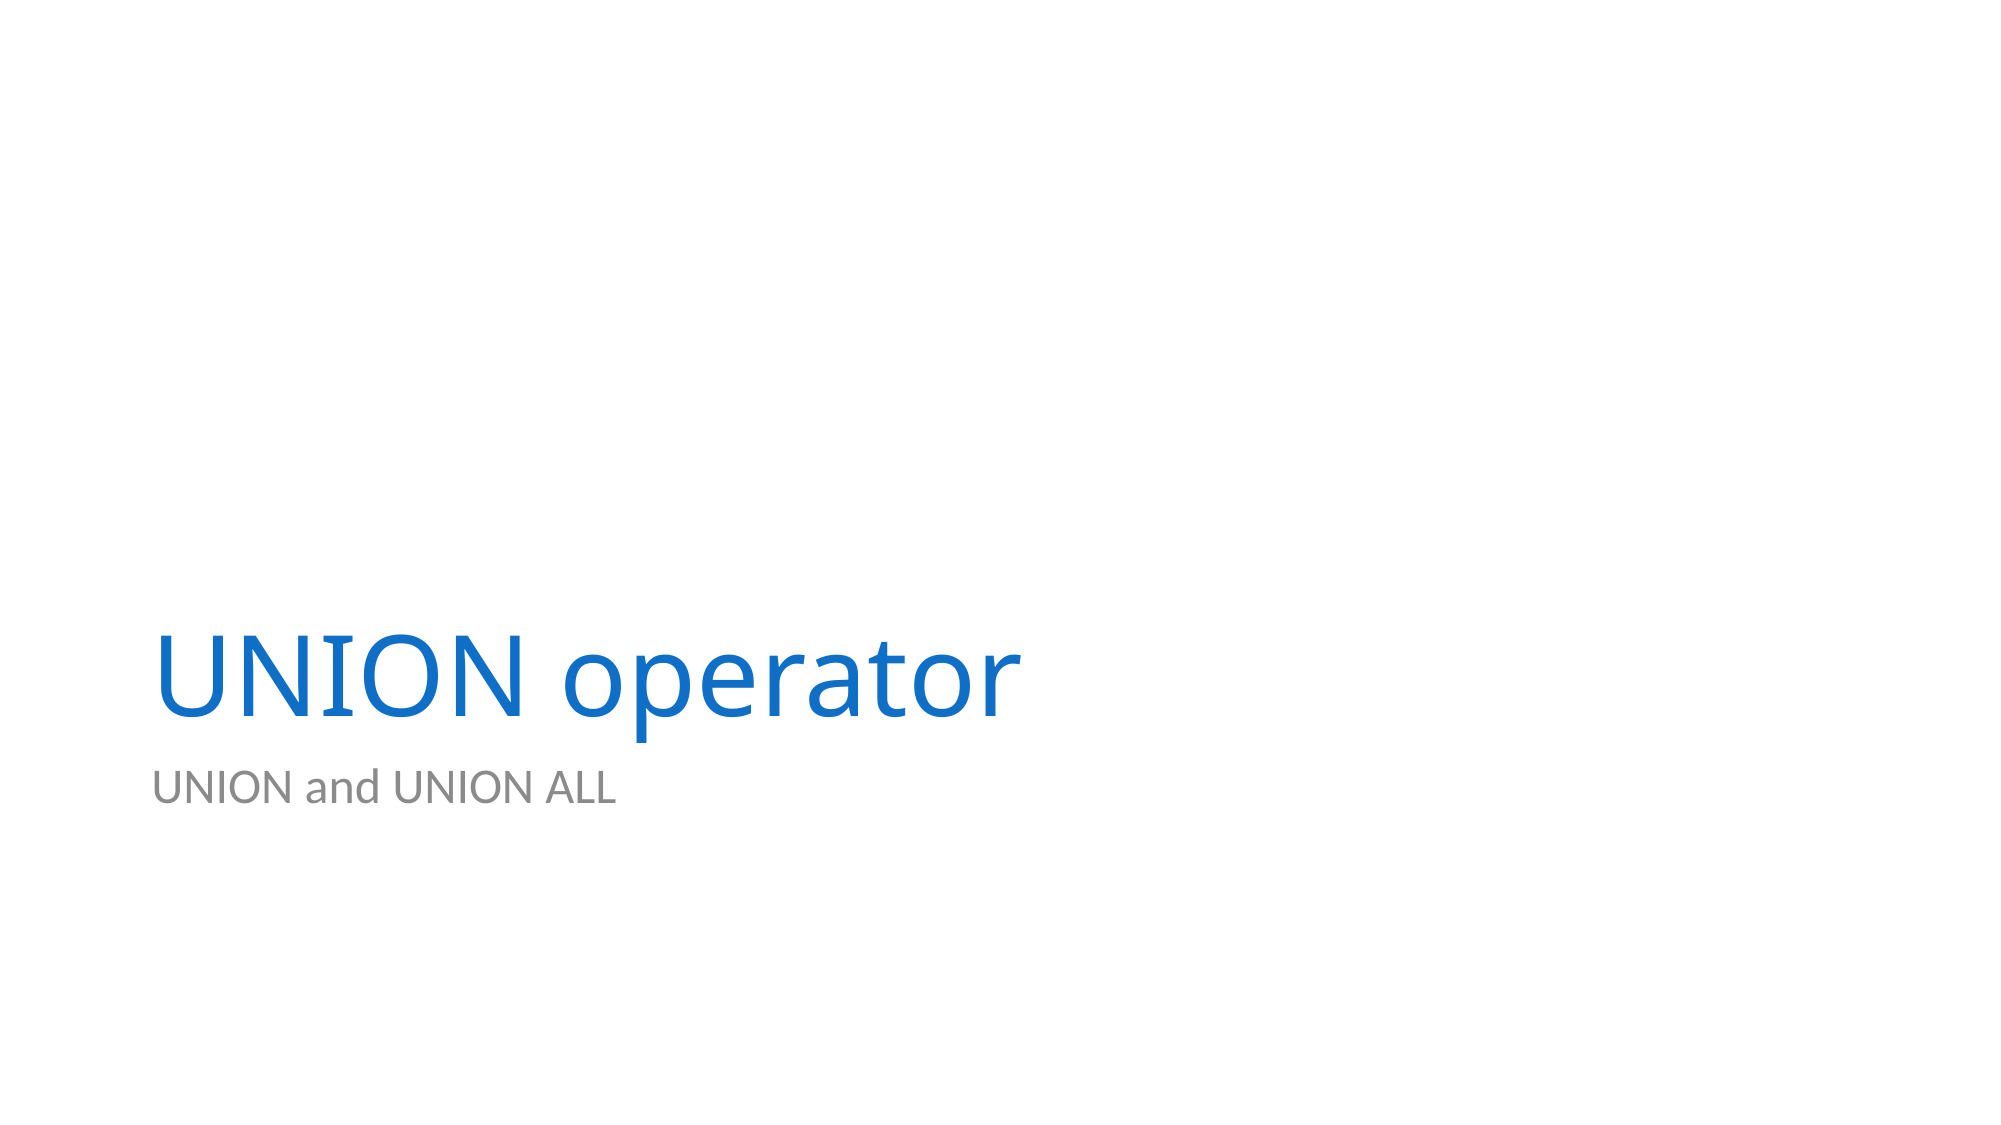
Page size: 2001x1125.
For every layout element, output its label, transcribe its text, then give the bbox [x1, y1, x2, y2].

list UNION and UNION ALL [136, 752, 1862, 999]
title UNION operator [136, 280, 1862, 749]
